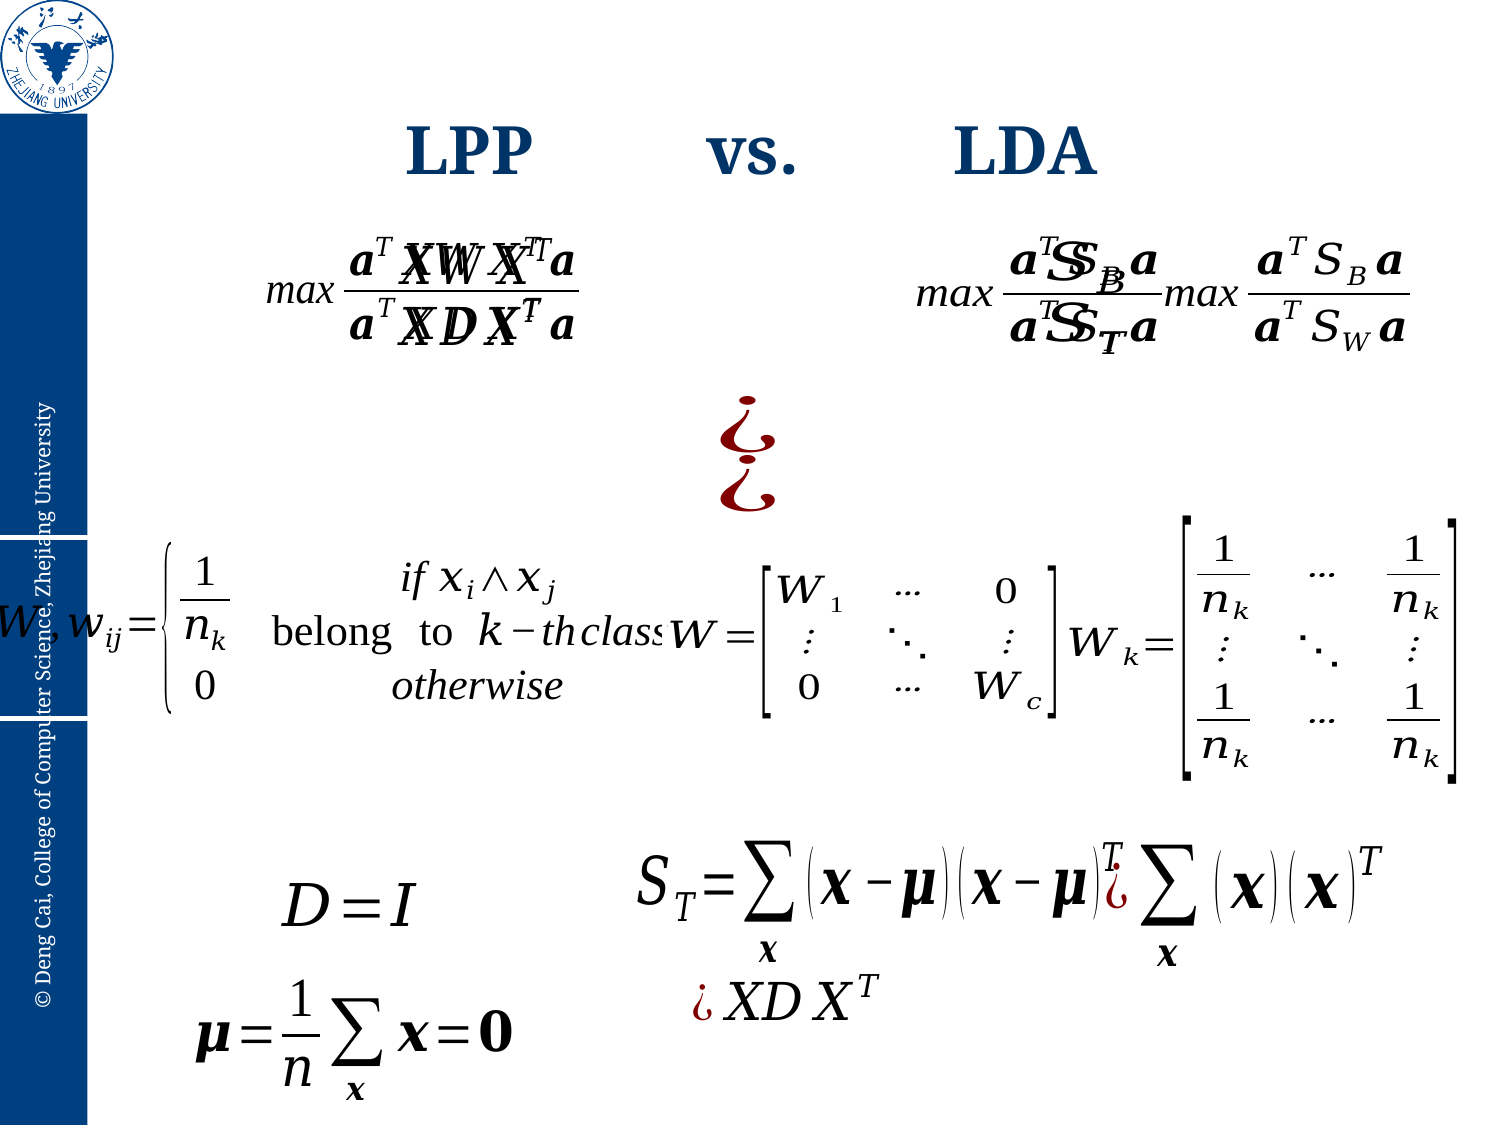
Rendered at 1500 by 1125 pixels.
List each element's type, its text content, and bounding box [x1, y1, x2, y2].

picture [0, 0, 114, 114]
title LPP vs. LDA [76, 42, 1427, 197]
